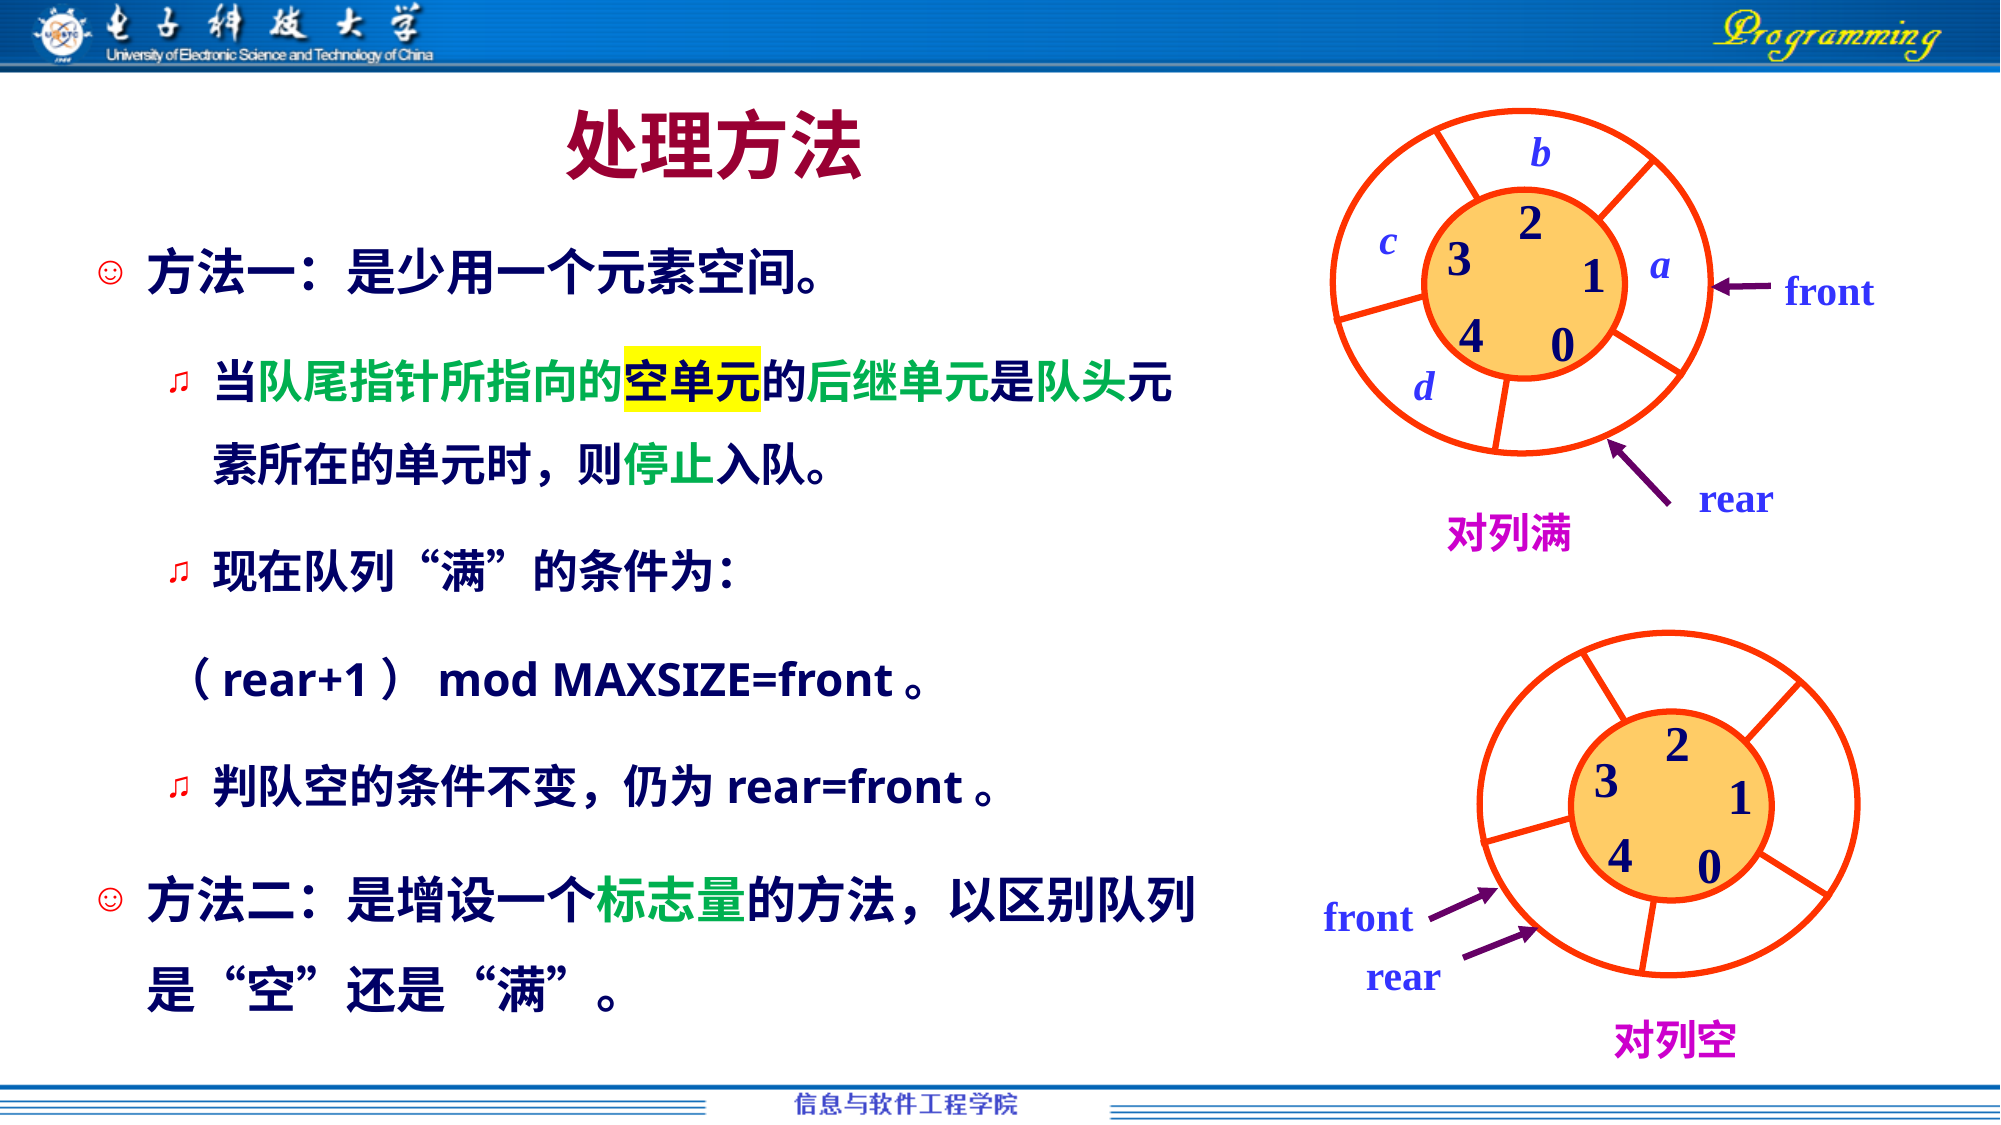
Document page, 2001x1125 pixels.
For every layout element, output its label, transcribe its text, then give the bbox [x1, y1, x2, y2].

picture [0, 0, 2000, 1125]
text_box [1309, 632, 1891, 1073]
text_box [1332, 110, 1890, 565]
title 处理方法 [150, 87, 1279, 200]
list 方法一：是少用一个元素空间。 当队尾指针所指向的空单元的后继单元是队头元素所在的单元时，则停止入队。 现在队列“满”的条件为： （rear+1）mod MAXSIZE=front。 判队空的条件不变，仍为rear=front。 方法二：是增设一个标志量的方法，以区别队列是“空”还是“满”。 [75, 203, 1227, 1054]
